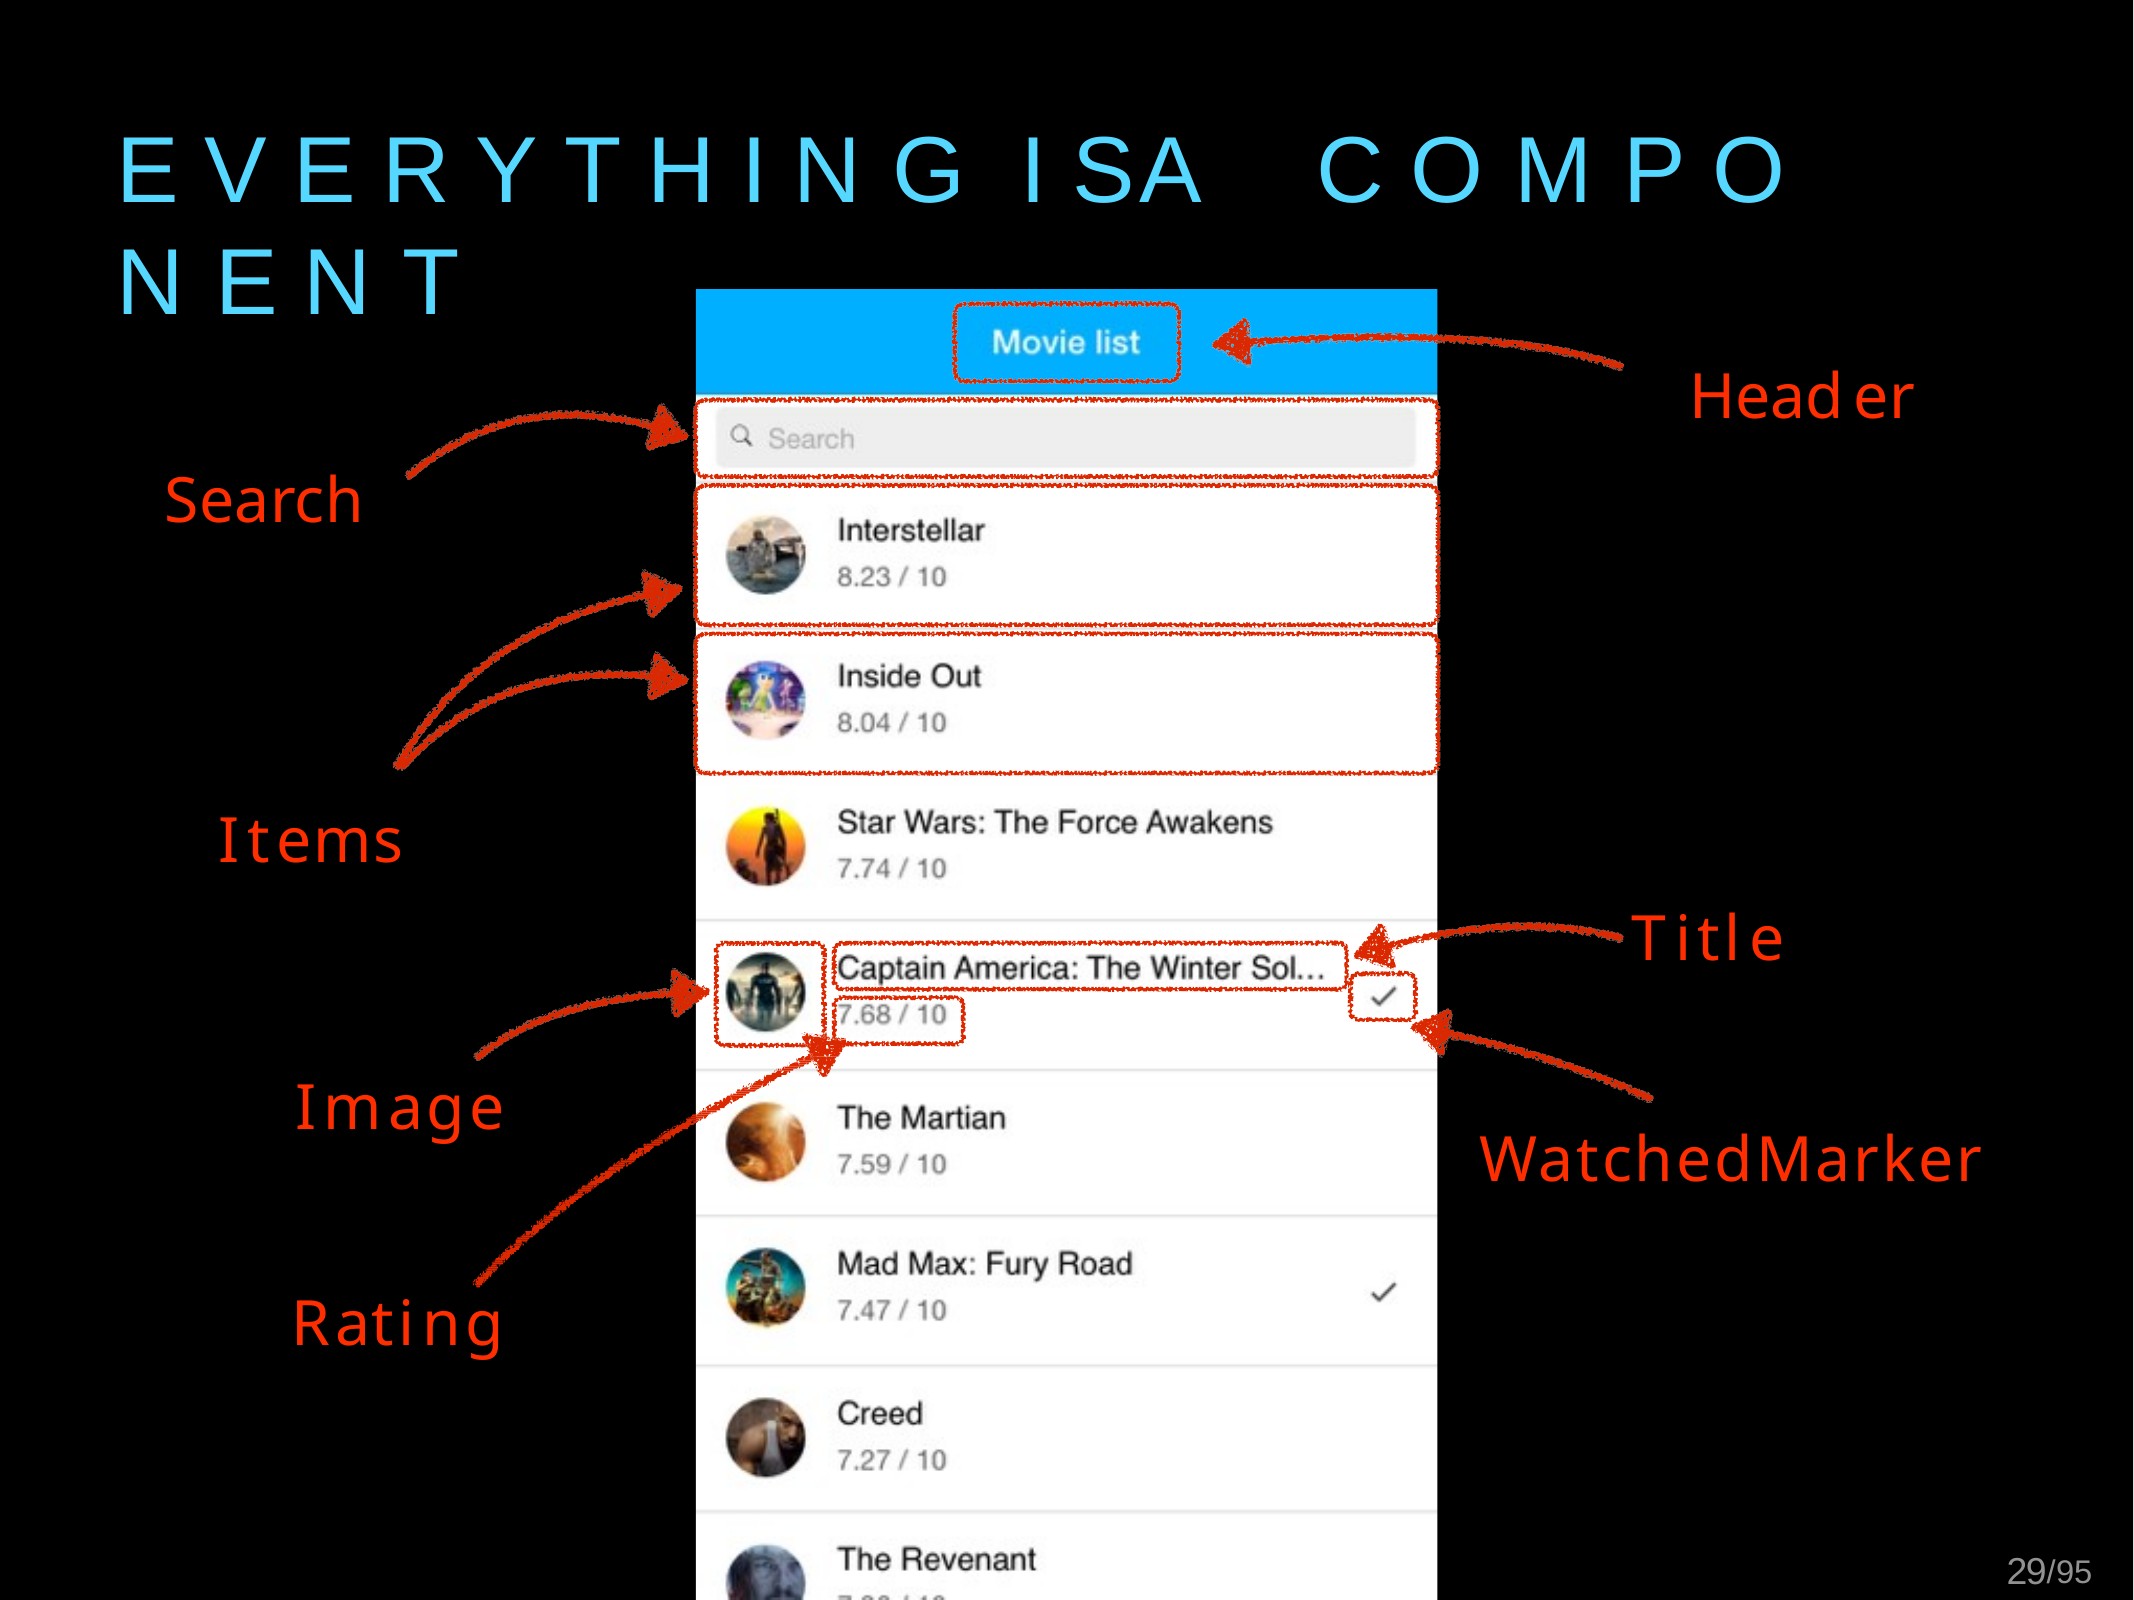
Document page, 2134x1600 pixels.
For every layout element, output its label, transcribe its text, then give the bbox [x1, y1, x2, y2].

text_box [695, 1061, 1438, 1600]
text_box Search [162, 458, 387, 536]
text_box Rating [289, 1281, 522, 1359]
text_box [1347, 970, 1654, 1103]
slide_number 83/95 [2002, 1524, 2101, 1600]
title E V E R Y T H I N G I S A C O M P O N E N T [114, 106, 1875, 376]
text_box Title [1629, 895, 1798, 973]
text_box Header [1687, 354, 1930, 432]
text_box [801, 1032, 847, 1077]
text_box [392, 396, 1441, 776]
text_box [695, 376, 1438, 396]
text_box WatchedMarker [1477, 1116, 2011, 1194]
text_box [695, 776, 1438, 922]
text_box [473, 922, 1624, 1061]
text_box Items [216, 797, 420, 875]
text_box [472, 1057, 801, 1288]
text_box [951, 376, 1182, 384]
text_box Image [293, 1064, 521, 1142]
